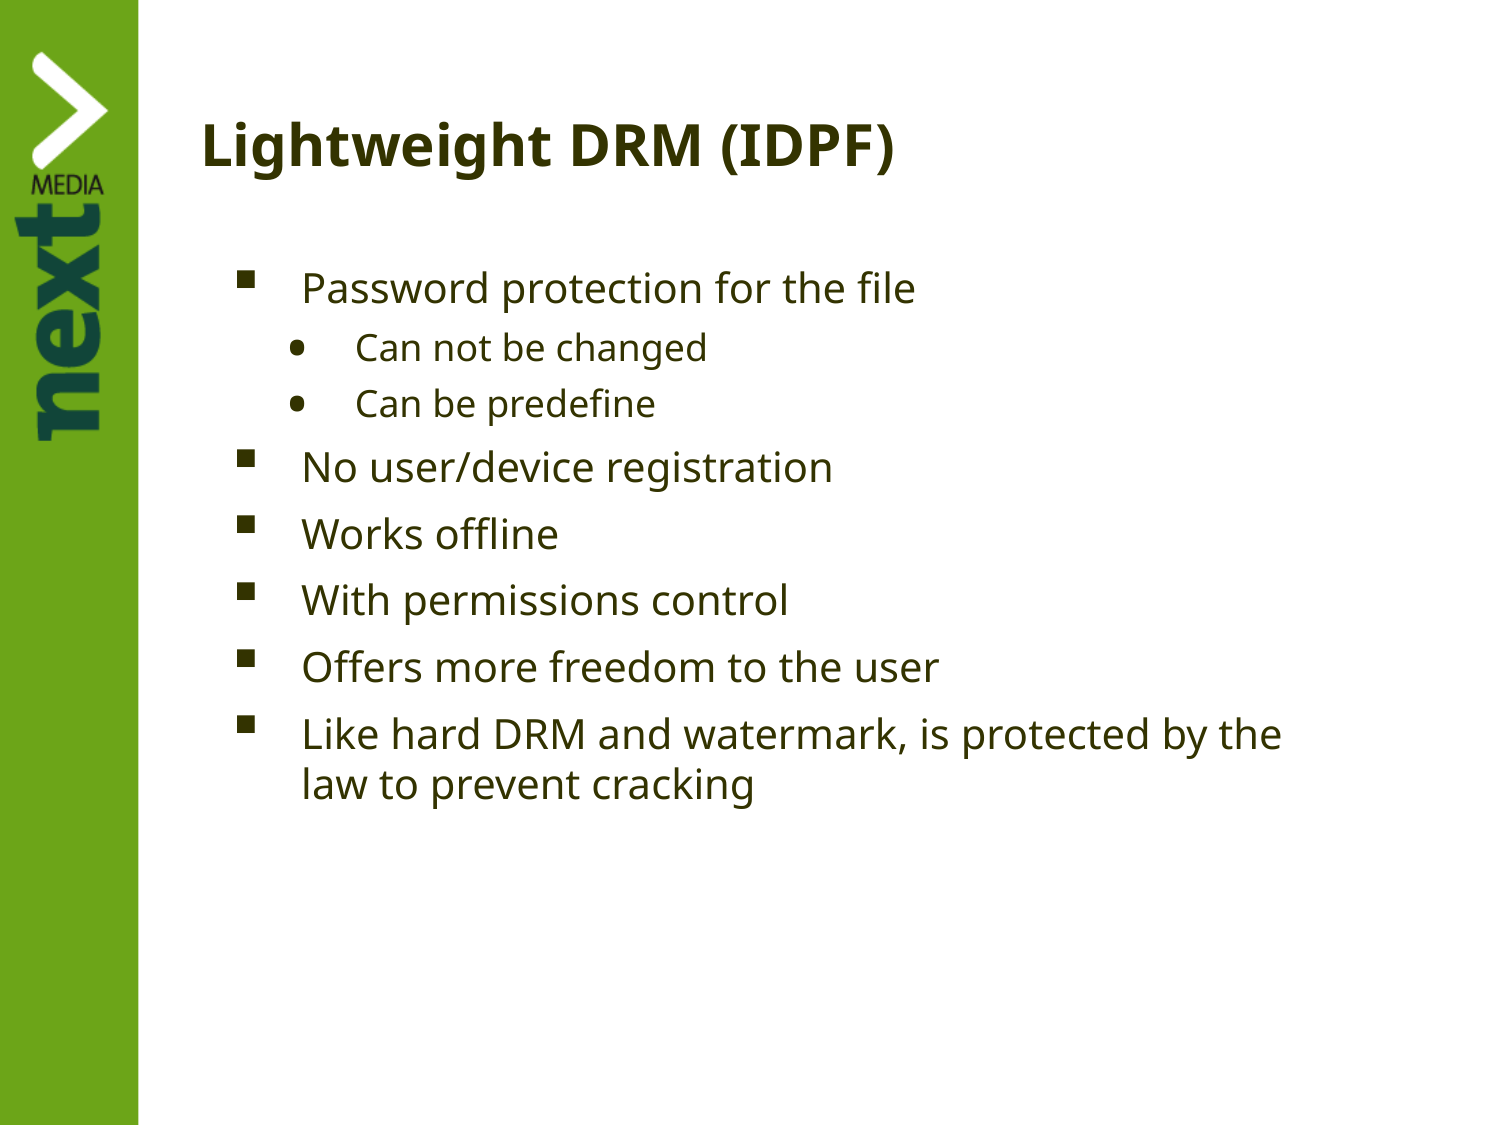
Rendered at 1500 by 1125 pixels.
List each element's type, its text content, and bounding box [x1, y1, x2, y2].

title Lightweight DRM (IDPF) [193, 65, 1355, 221]
list Password protection for the file Can not be changed Can be predefine No user/device registration Works offline With permissions control Offers more freedom to the user Like hard DRM and watermark, is protected by the law to prevent cracking [193, 254, 1355, 1012]
picture [0, 0, 139, 1125]
